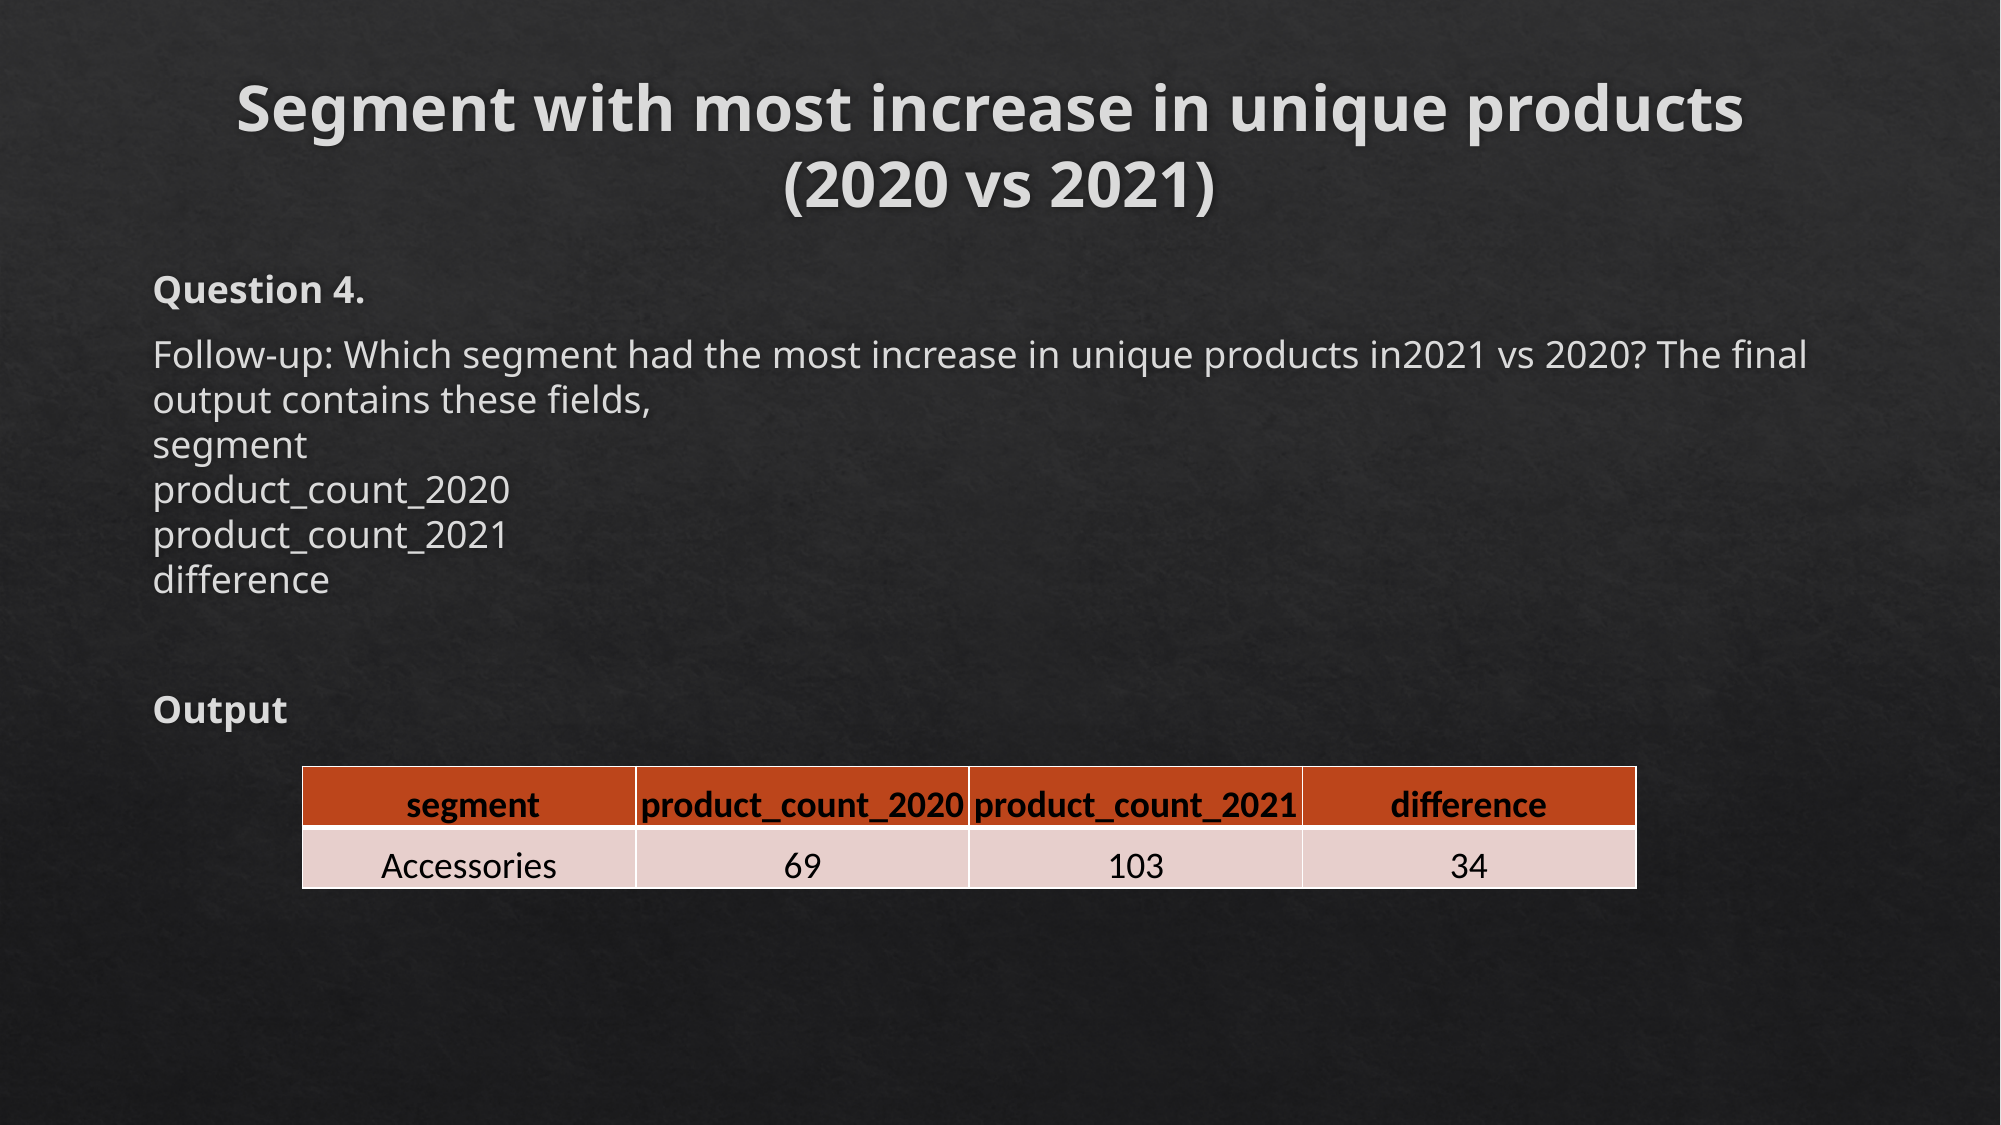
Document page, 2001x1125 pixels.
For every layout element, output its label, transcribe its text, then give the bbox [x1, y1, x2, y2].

table_cell 69 [637, 830, 968, 887]
table_header product_count_2020 [637, 767, 968, 825]
table_header product_count_2021 [970, 767, 1302, 825]
table_cell Accessories [303, 830, 635, 887]
list Question 4. Follow-up: Which segment had the most increase in unique products in2021 vs 2020? The final output contains these fields, segment product_count_2020 product_count_2021 difference Output [137, 258, 1863, 1014]
table_cell 103 [970, 830, 1302, 887]
table_header difference [1303, 767, 1635, 825]
table_cell 34 [1303, 830, 1635, 887]
title Segment with most increase in unique products (2020 vs 2021) [137, 59, 1863, 228]
table_header segment [303, 767, 635, 825]
